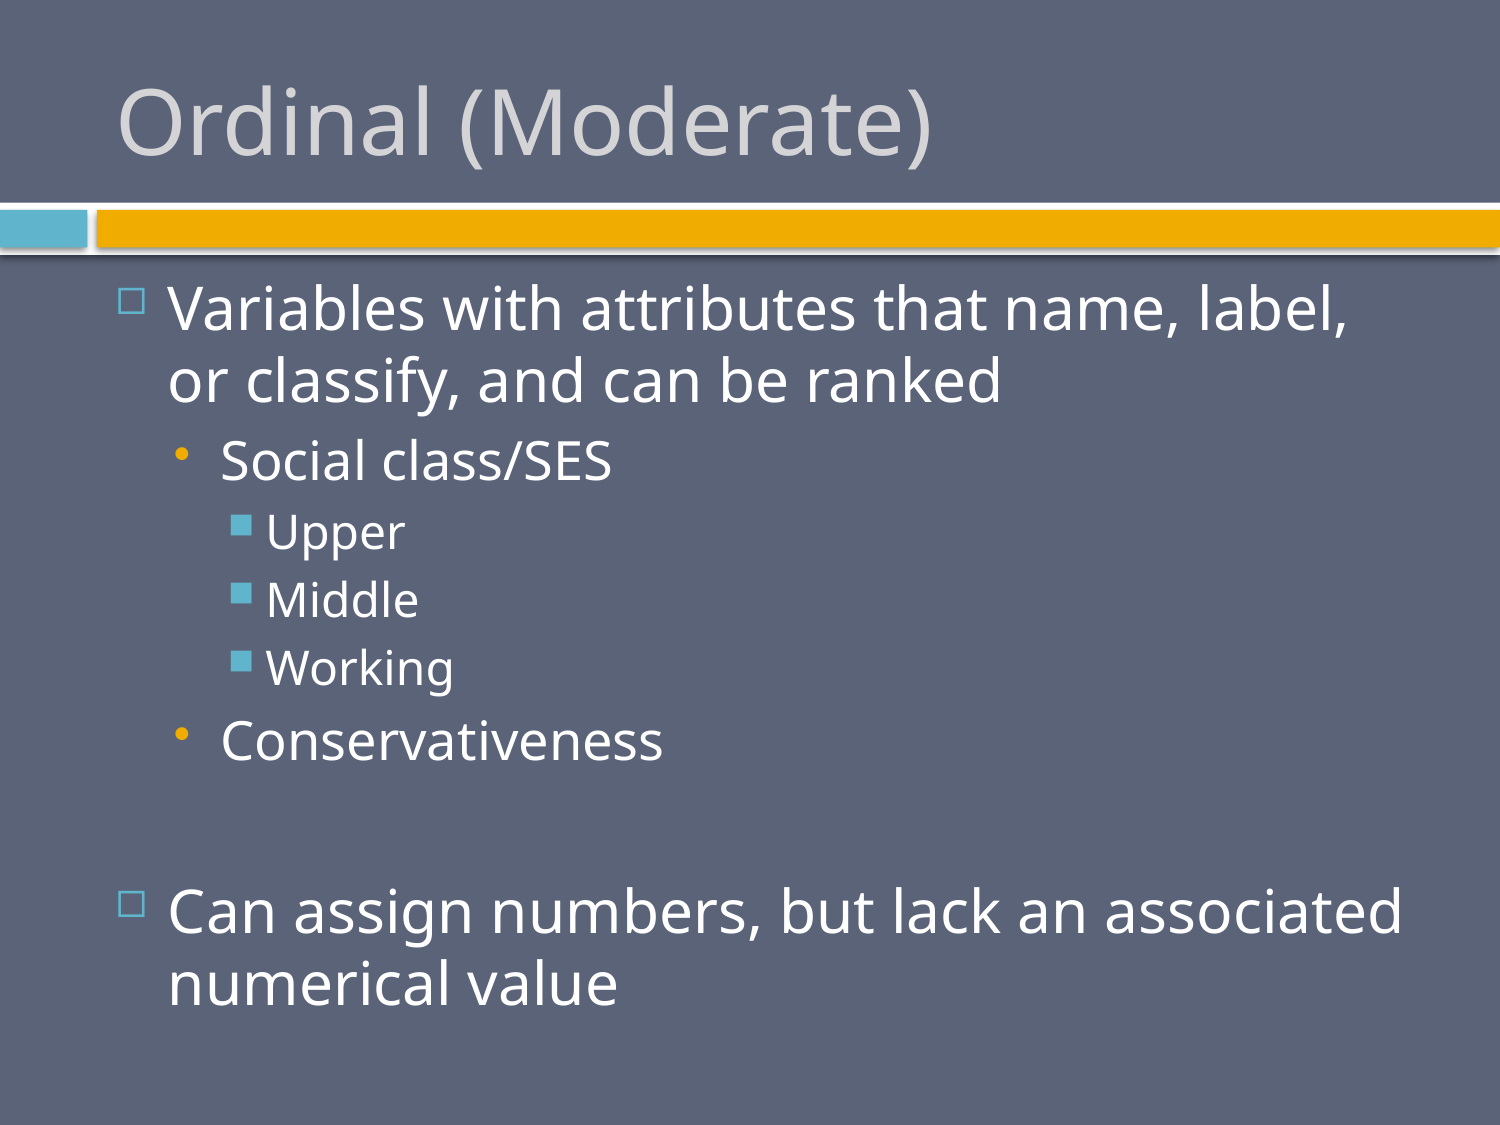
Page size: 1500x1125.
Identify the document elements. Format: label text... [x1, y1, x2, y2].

title Ordinal (Moderate) [100, 37, 1439, 201]
list Variables with attributes that name, label, or classify, and can be ranked Social class/SES Upper Middle Working Conservativeness Can assign numbers, but lack an associated numerical value [100, 262, 1439, 1001]
